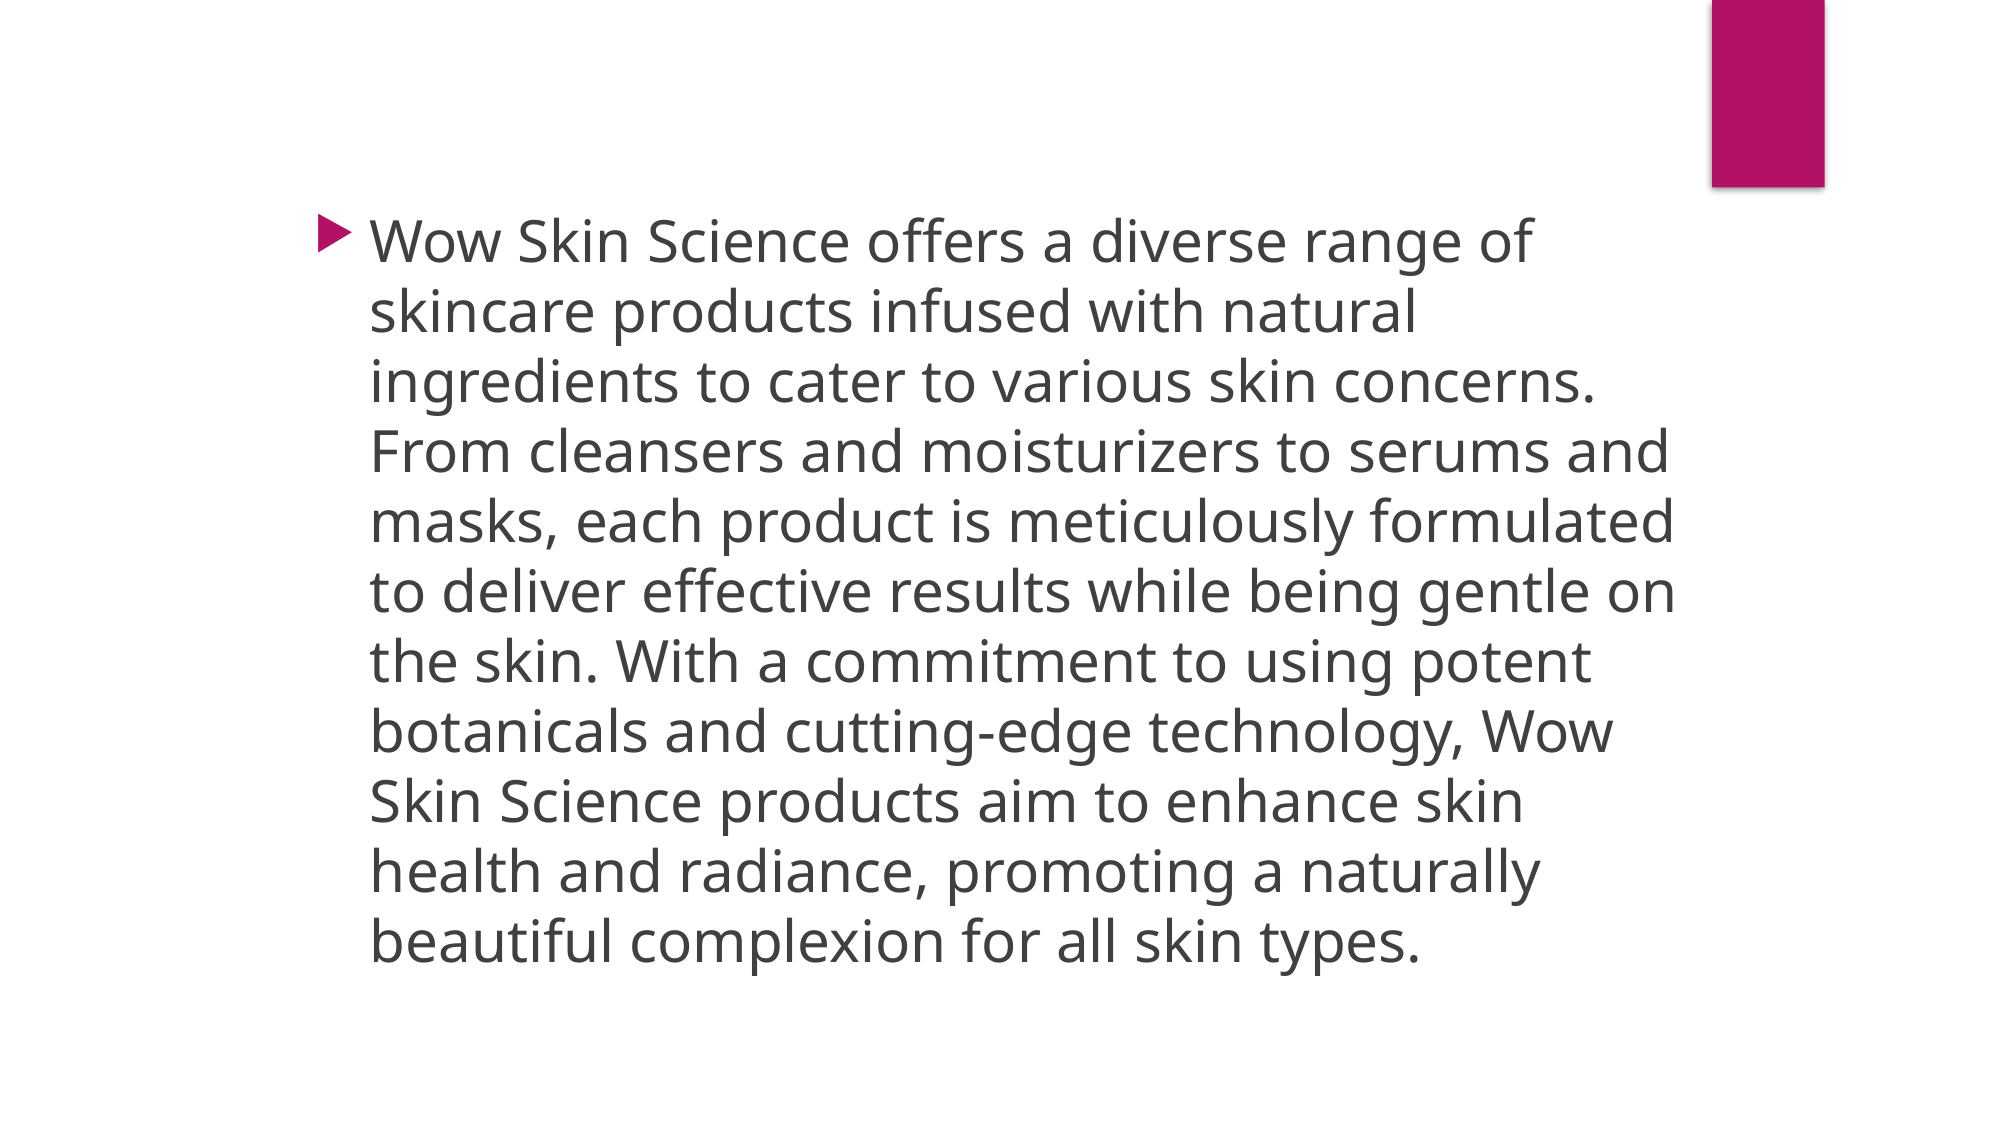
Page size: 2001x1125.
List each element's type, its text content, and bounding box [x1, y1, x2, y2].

list Wow Skin Science offers a diverse range of skincare products infused with natural ingredients to cater to various skin concerns. From cleansers and moisturizers to serums and masks, each product is meticulously formulated to deliver effective results while being gentle on the skin. With a commitment to using potent botanicals and cutting-edge technology, Wow Skin Science products aim to enhance skin health and radiance, promoting a naturally beautiful complexion for all skin types. [298, 196, 1702, 1040]
